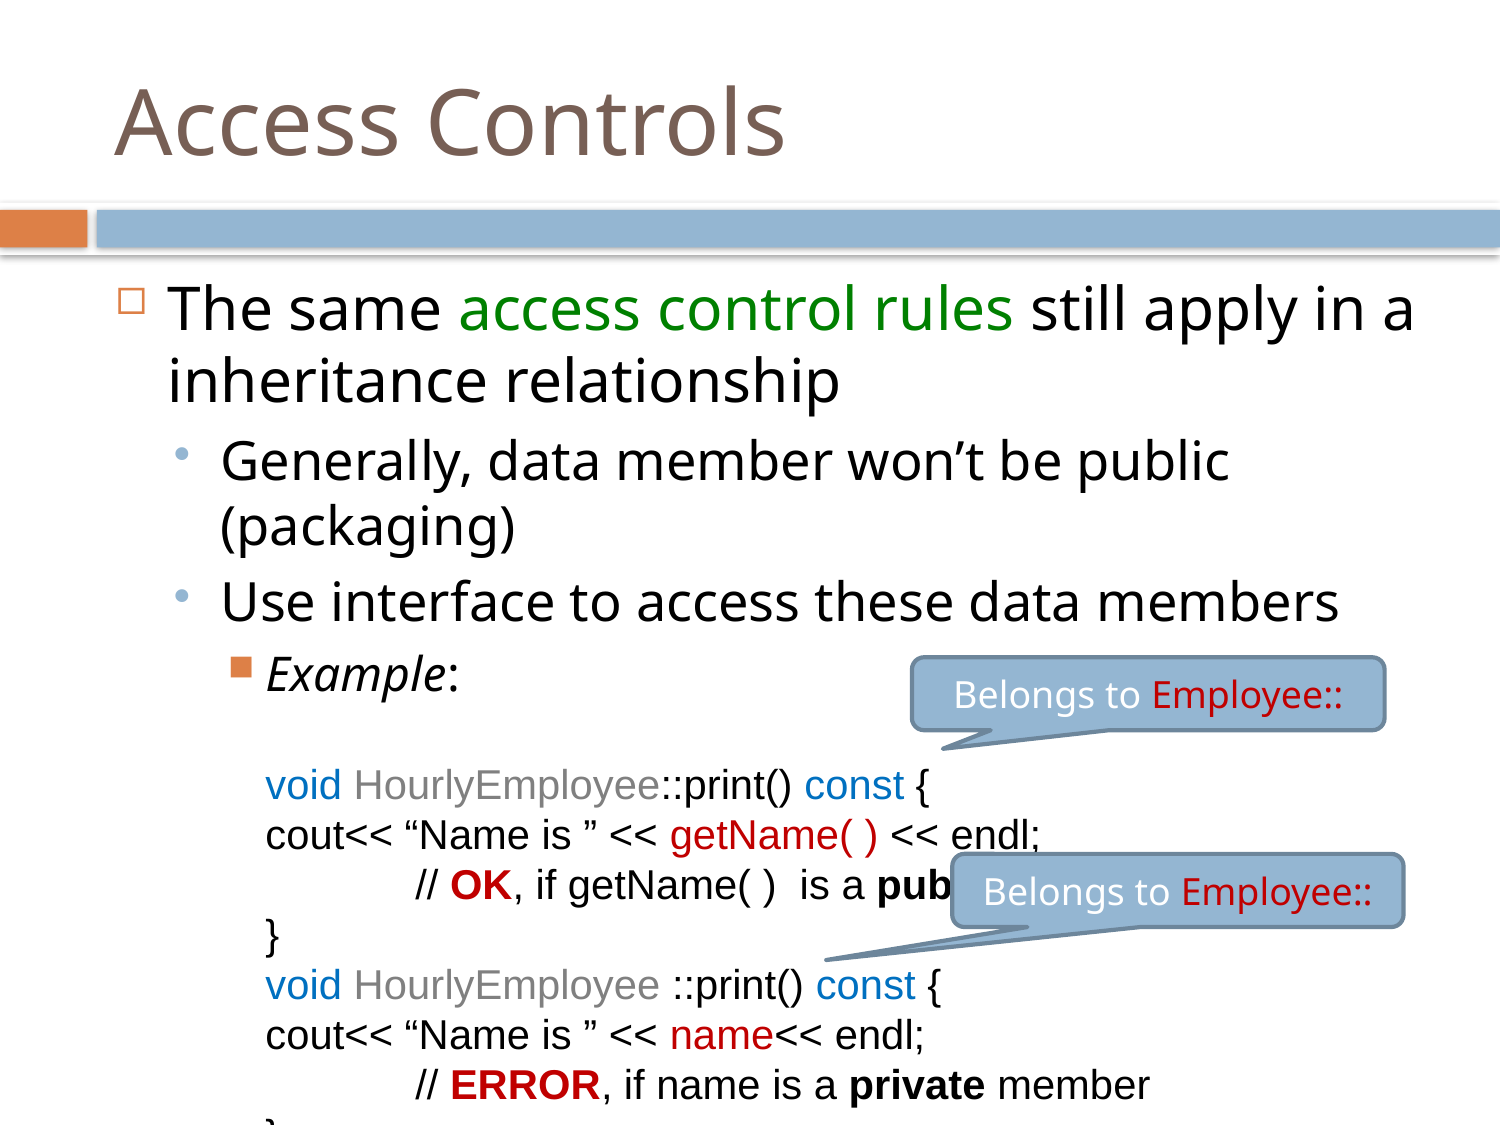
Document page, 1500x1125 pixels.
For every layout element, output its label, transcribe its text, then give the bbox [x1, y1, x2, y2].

list The same access control rules still apply in a inheritance relationship Generally, data member won’t be public (packaging) Use interface to access these data members Example: void HourlyEmployee::print() const { cout<< “Name is ” << getName( ) << endl; // OK, if getName( ) is a public member (interface) } void HourlyEmployee ::print() const { cout<< “Name is ” << name<< endl; // ERROR, if name is a private member } [100, 262, 1438, 1005]
text_box Belongs to Employee:: [824, 851, 1406, 963]
text_box Belongs to Employee:: [909, 655, 1387, 751]
title Access Controls [99, 37, 1438, 200]
